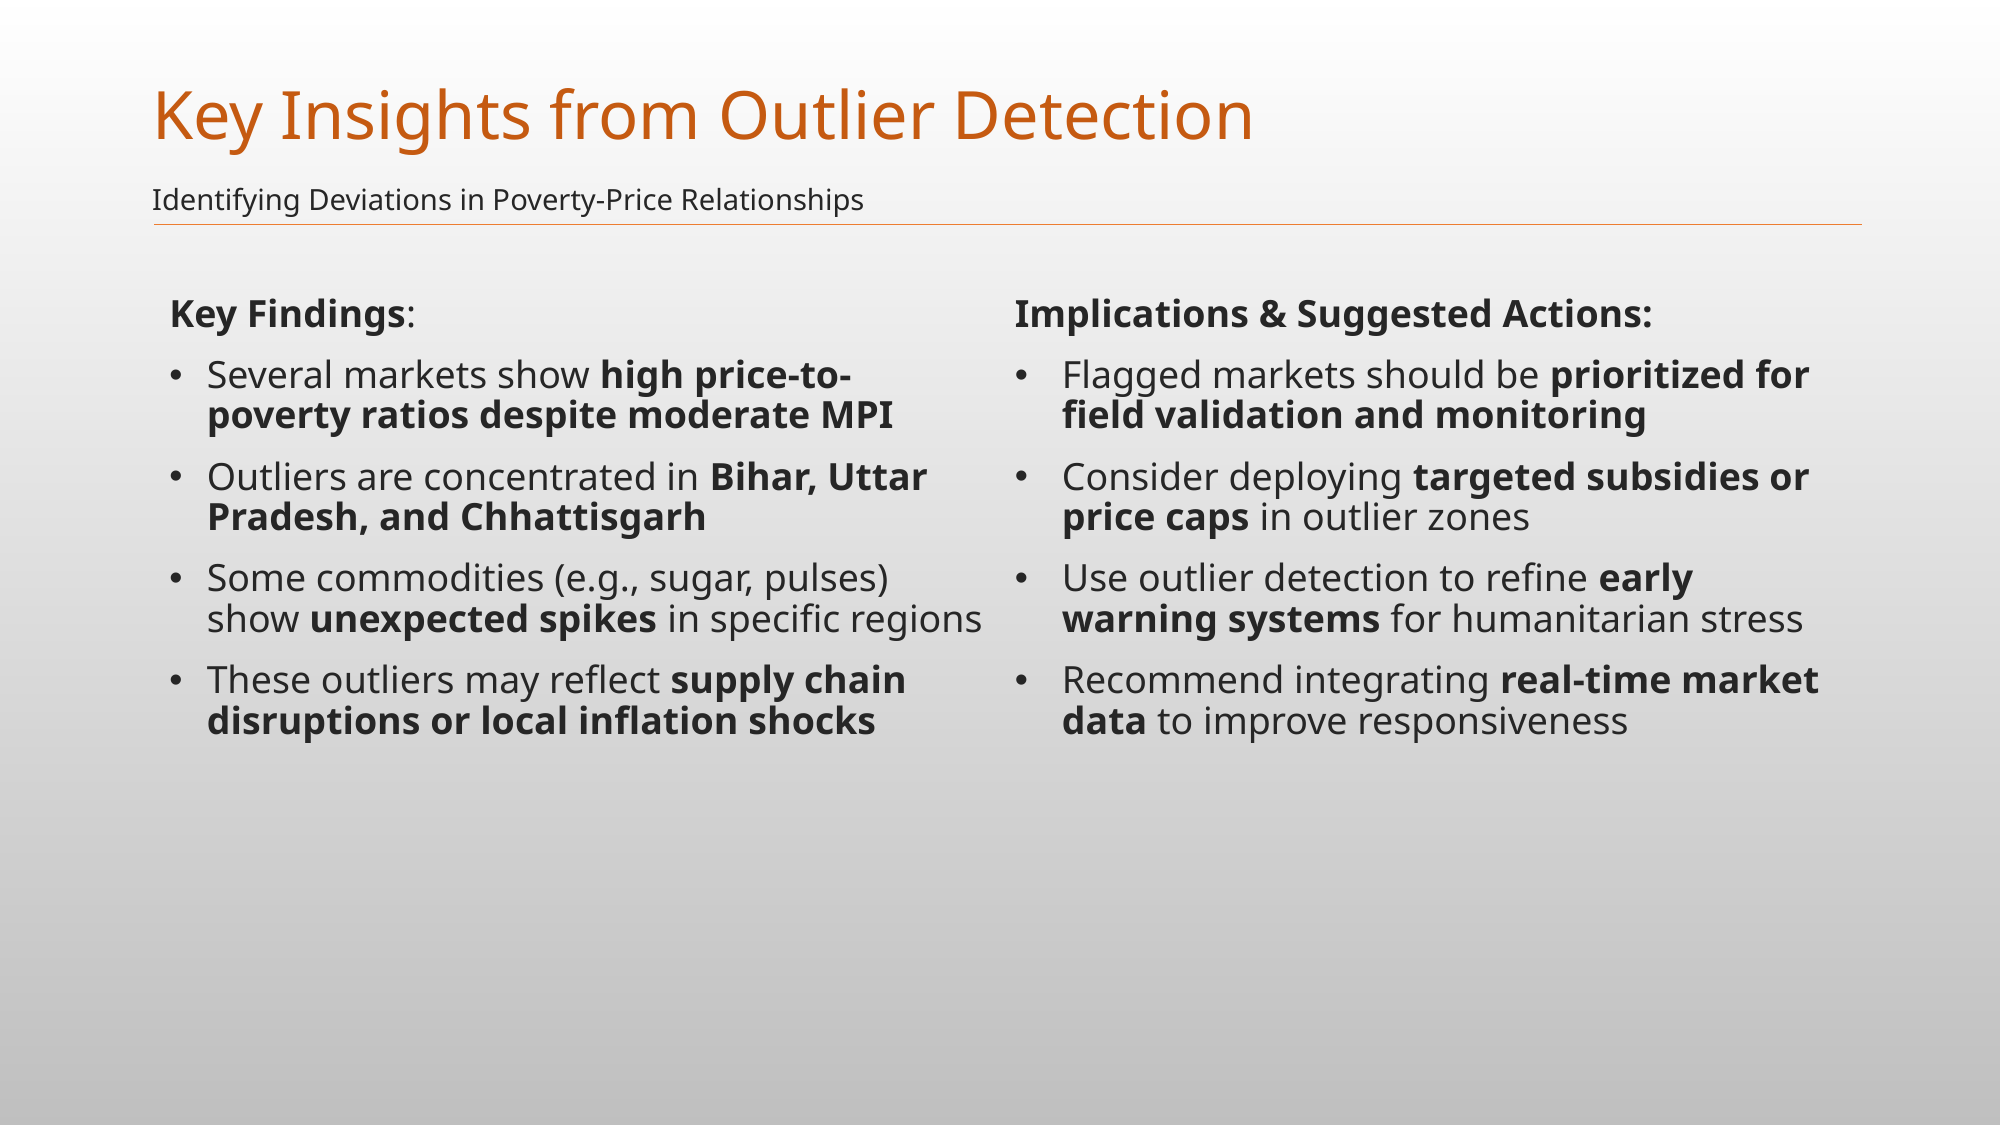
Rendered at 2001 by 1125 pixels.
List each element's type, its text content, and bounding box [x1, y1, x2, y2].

title Key Insights from Outlier Detection [137, 74, 1863, 161]
list Implications & Suggested Actions: Flagged markets should be prioritized for field validation and monitoring Consider deploying targeted subsidies or price caps in outlier zones Use outlier detection to refine early warning systems for humanitarian stress Recommend integrating real-time market data to improve responsiveness [999, 287, 1863, 964]
list Key Findings: Several markets show high price-to-poverty ratios despite moderate MPI Outliers are concentrated in Bihar, Uttar Pradesh, and Chhattisgarh Some commodities (e.g., sugar, pulses) show unexpected spikes in specific regions These outliers may reflect supply chain disruptions or local inflation shocks [154, 287, 999, 964]
text_box Identifying Deviations in Poverty-Price Relationships [137, 161, 1863, 225]
